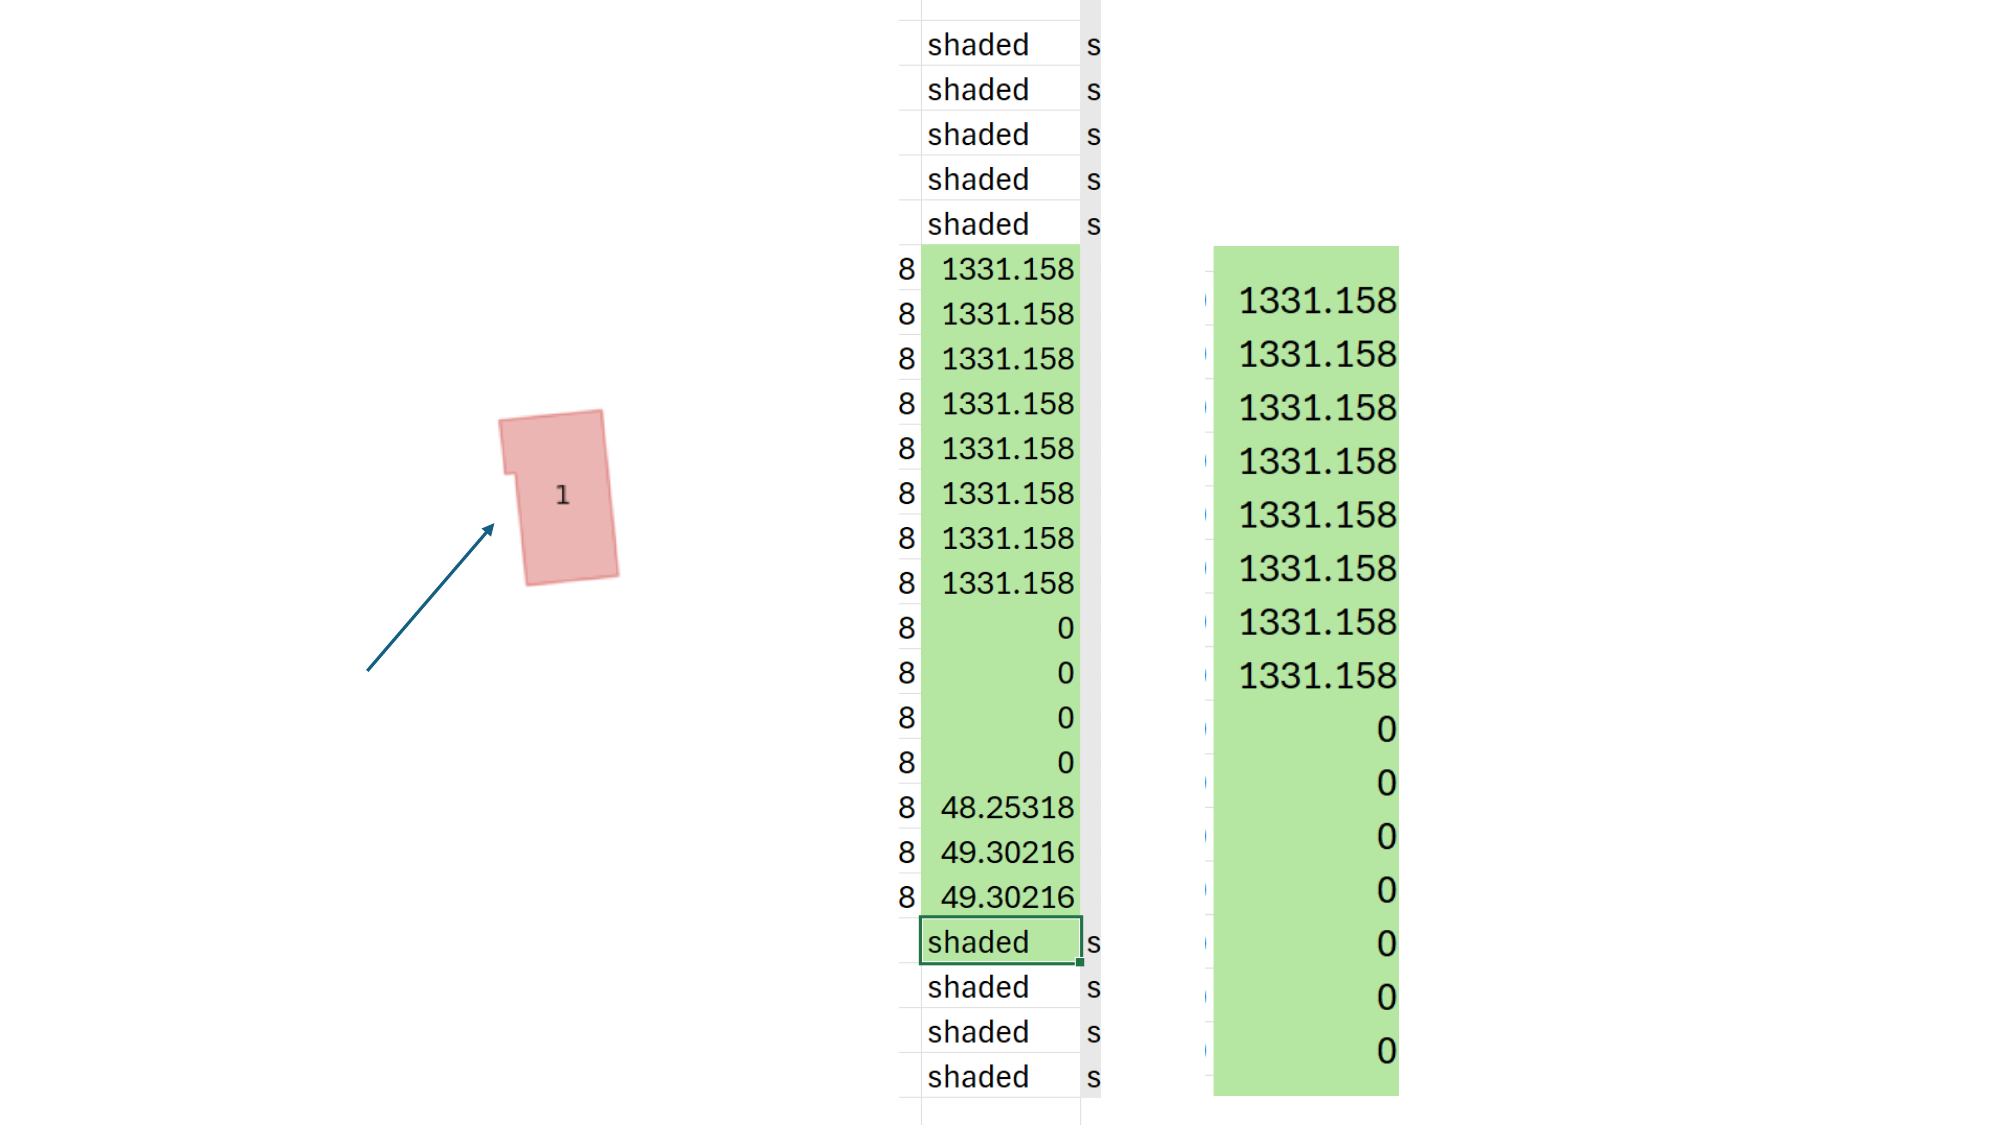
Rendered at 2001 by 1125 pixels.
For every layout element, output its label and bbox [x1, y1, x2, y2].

picture [1205, 245, 1400, 1096]
picture [898, 0, 1102, 1125]
picture [401, 334, 688, 640]
text_box [366, 522, 495, 672]
